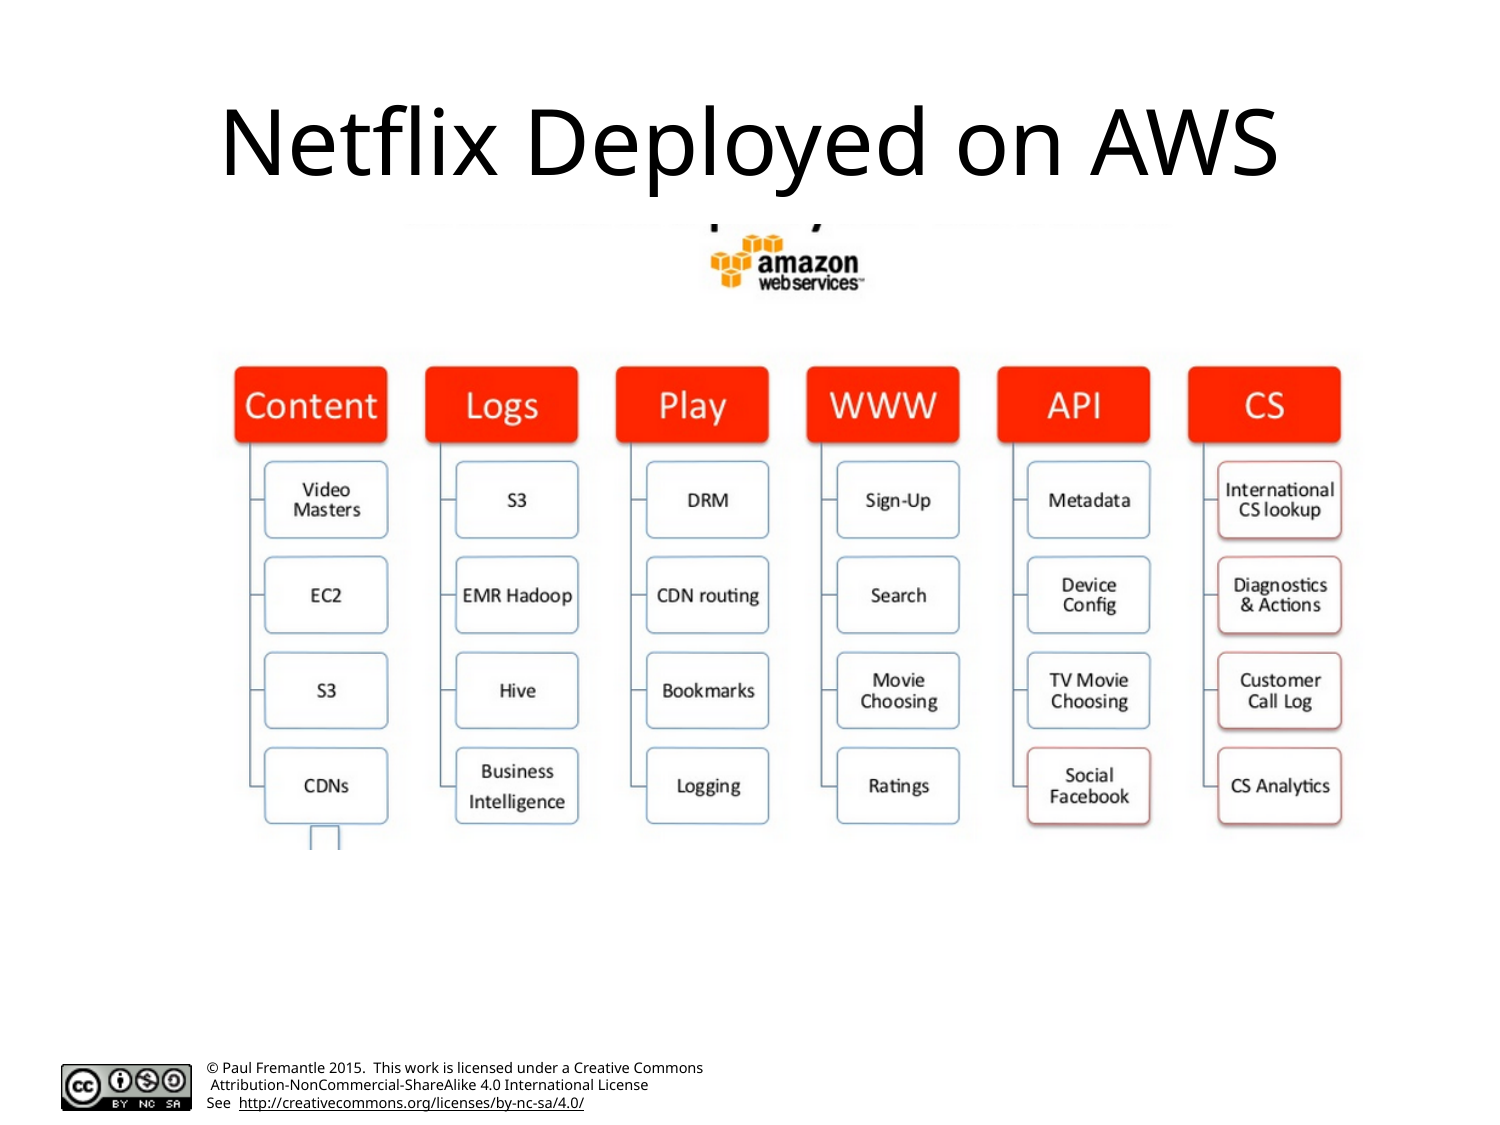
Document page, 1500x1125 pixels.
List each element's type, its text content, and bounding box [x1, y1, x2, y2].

title Netflix Deployed on AWS [75, 45, 1425, 233]
picture [61, 1064, 192, 1111]
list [101, 223, 1500, 850]
